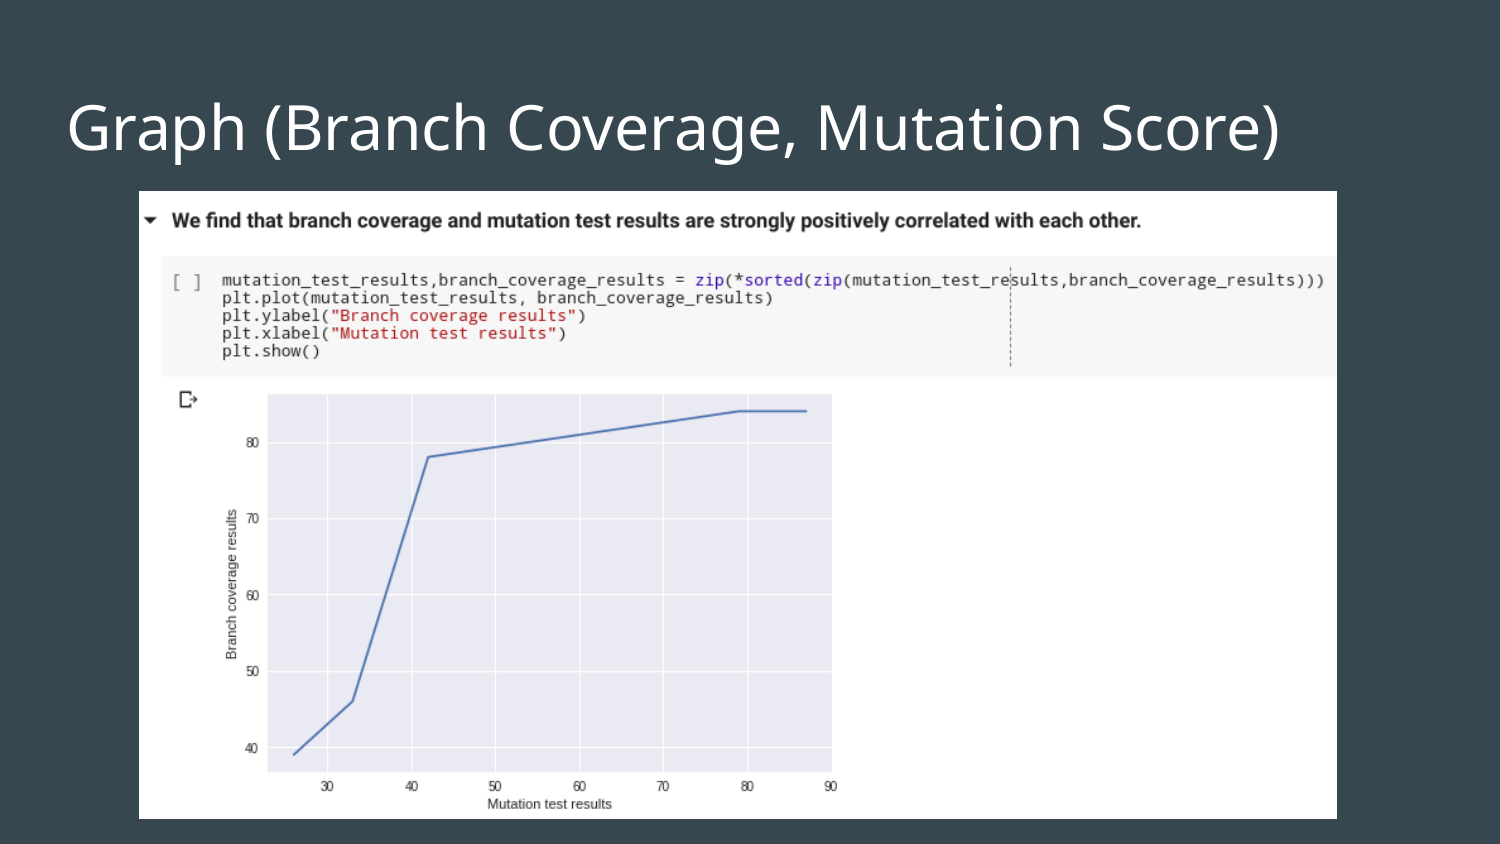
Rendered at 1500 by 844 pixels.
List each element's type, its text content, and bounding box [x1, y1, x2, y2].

title Graph (Branch Coverage, Mutation Score) [51, 72, 1449, 167]
picture [139, 191, 1338, 819]
